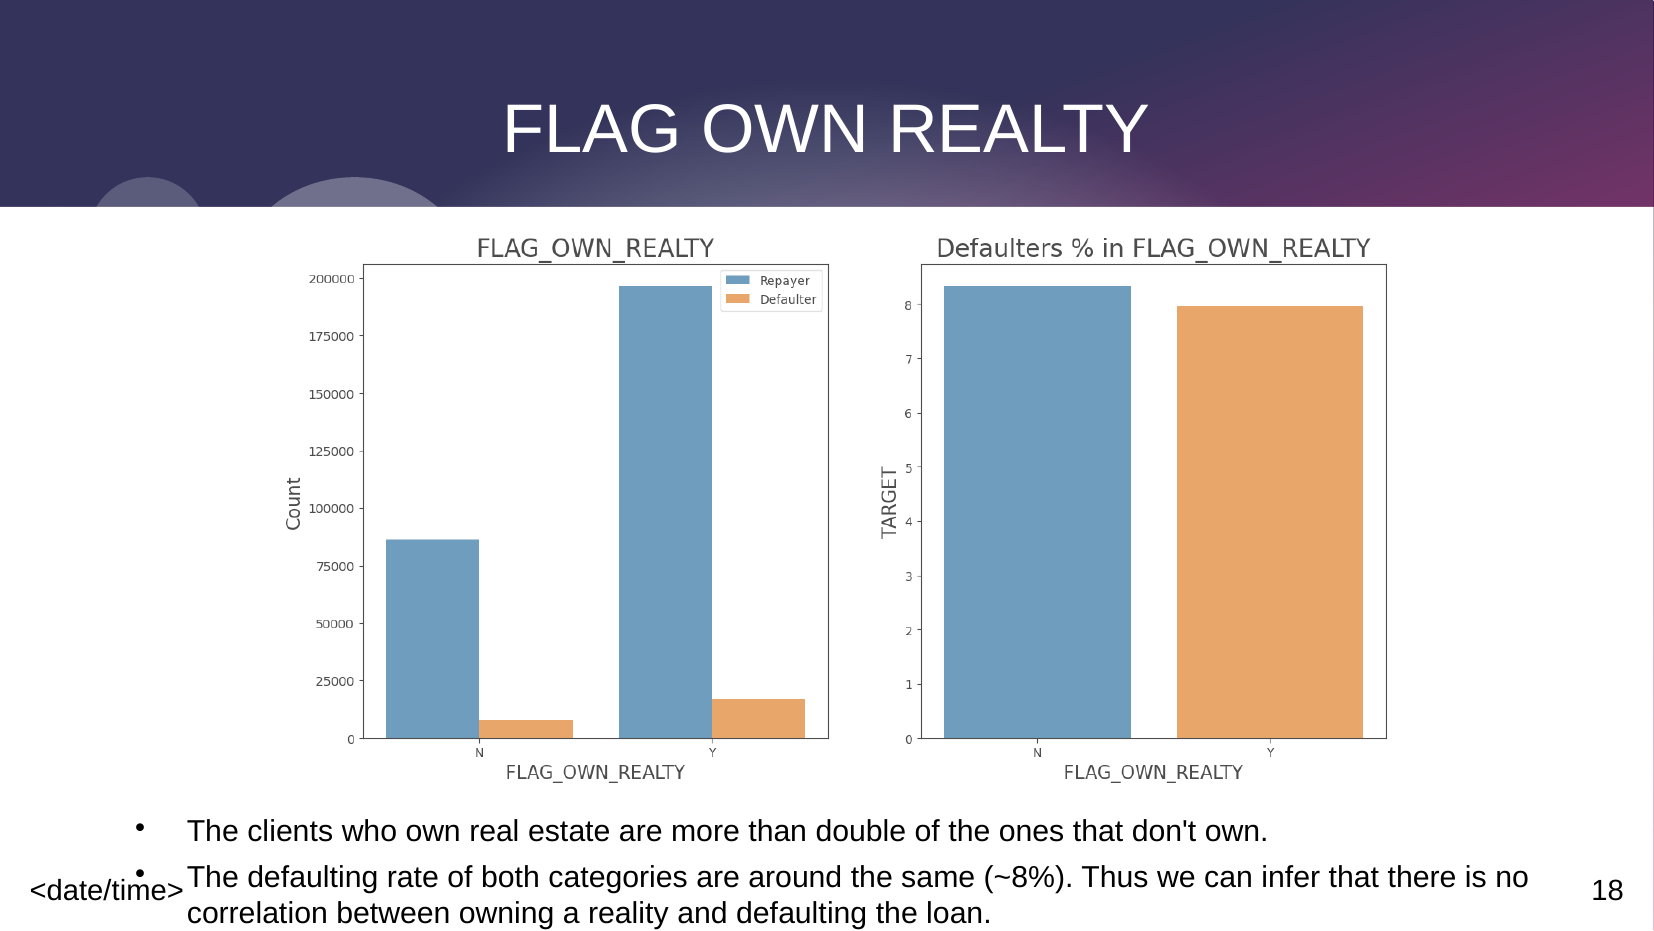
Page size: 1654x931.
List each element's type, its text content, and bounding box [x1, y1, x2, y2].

list The clients who own real estate are more than double of the ones that don't own. The defaulting rate of both categories are around the same (~8%). Thus we can infer that there is no correlation between owning a reality and defaulting the loan. [118, 810, 1595, 931]
picture [265, 224, 1410, 812]
title FLAG OWN REALTY [88, 44, 1565, 207]
